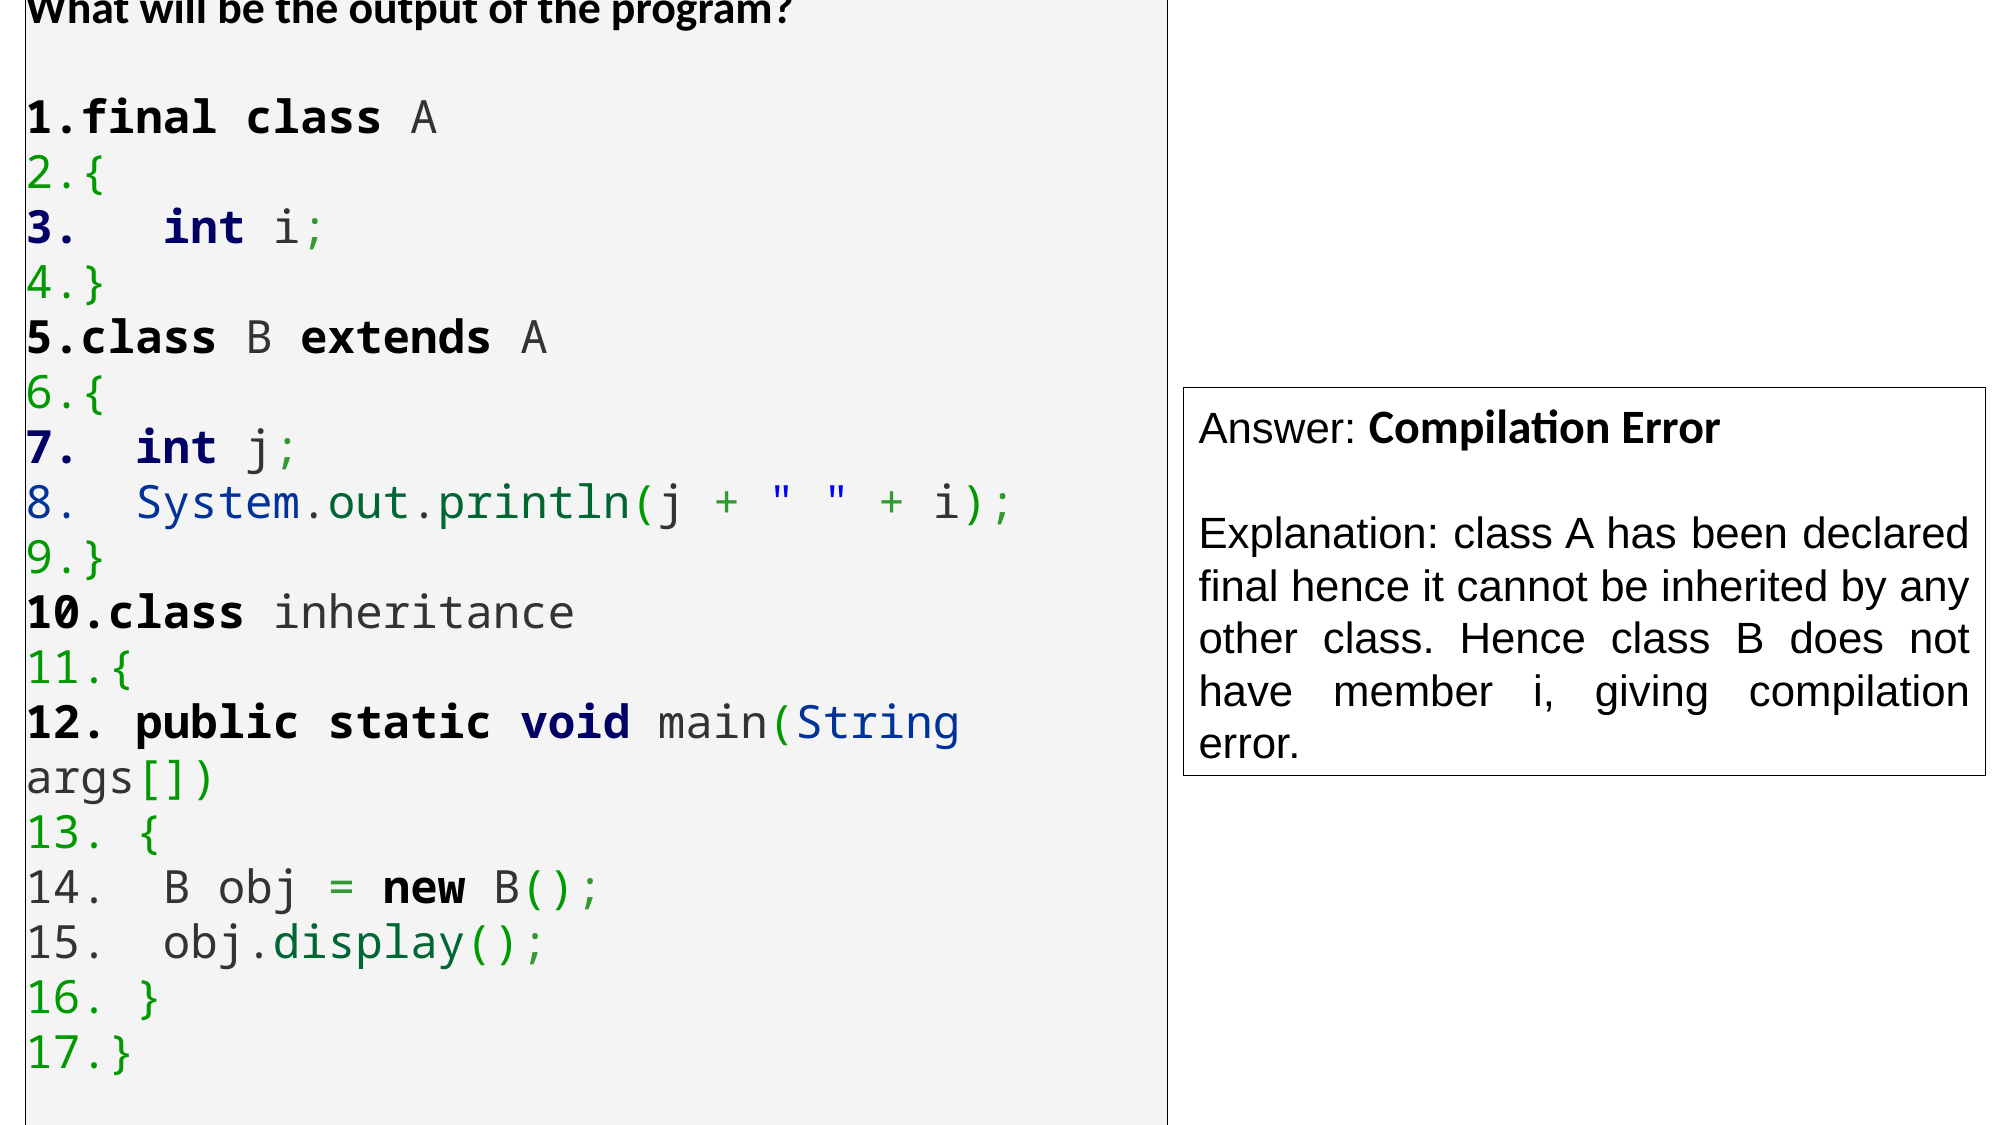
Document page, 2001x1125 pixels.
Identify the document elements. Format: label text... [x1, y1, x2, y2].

text_box Answer: Compilation Error Explanation: class A has been declared final hence it cannot be inherited by any other class. Hence class B does not have member i, giving compilation error. [1183, 387, 1986, 776]
text_box What will be the output of the program? final class A { int i; } class B extends A { int j; System.out.println(j + " " + i); } class inheritance { public static void main(String args[]) { B obj = new B(); obj.display(); } } [25, 0, 1168, 1125]
